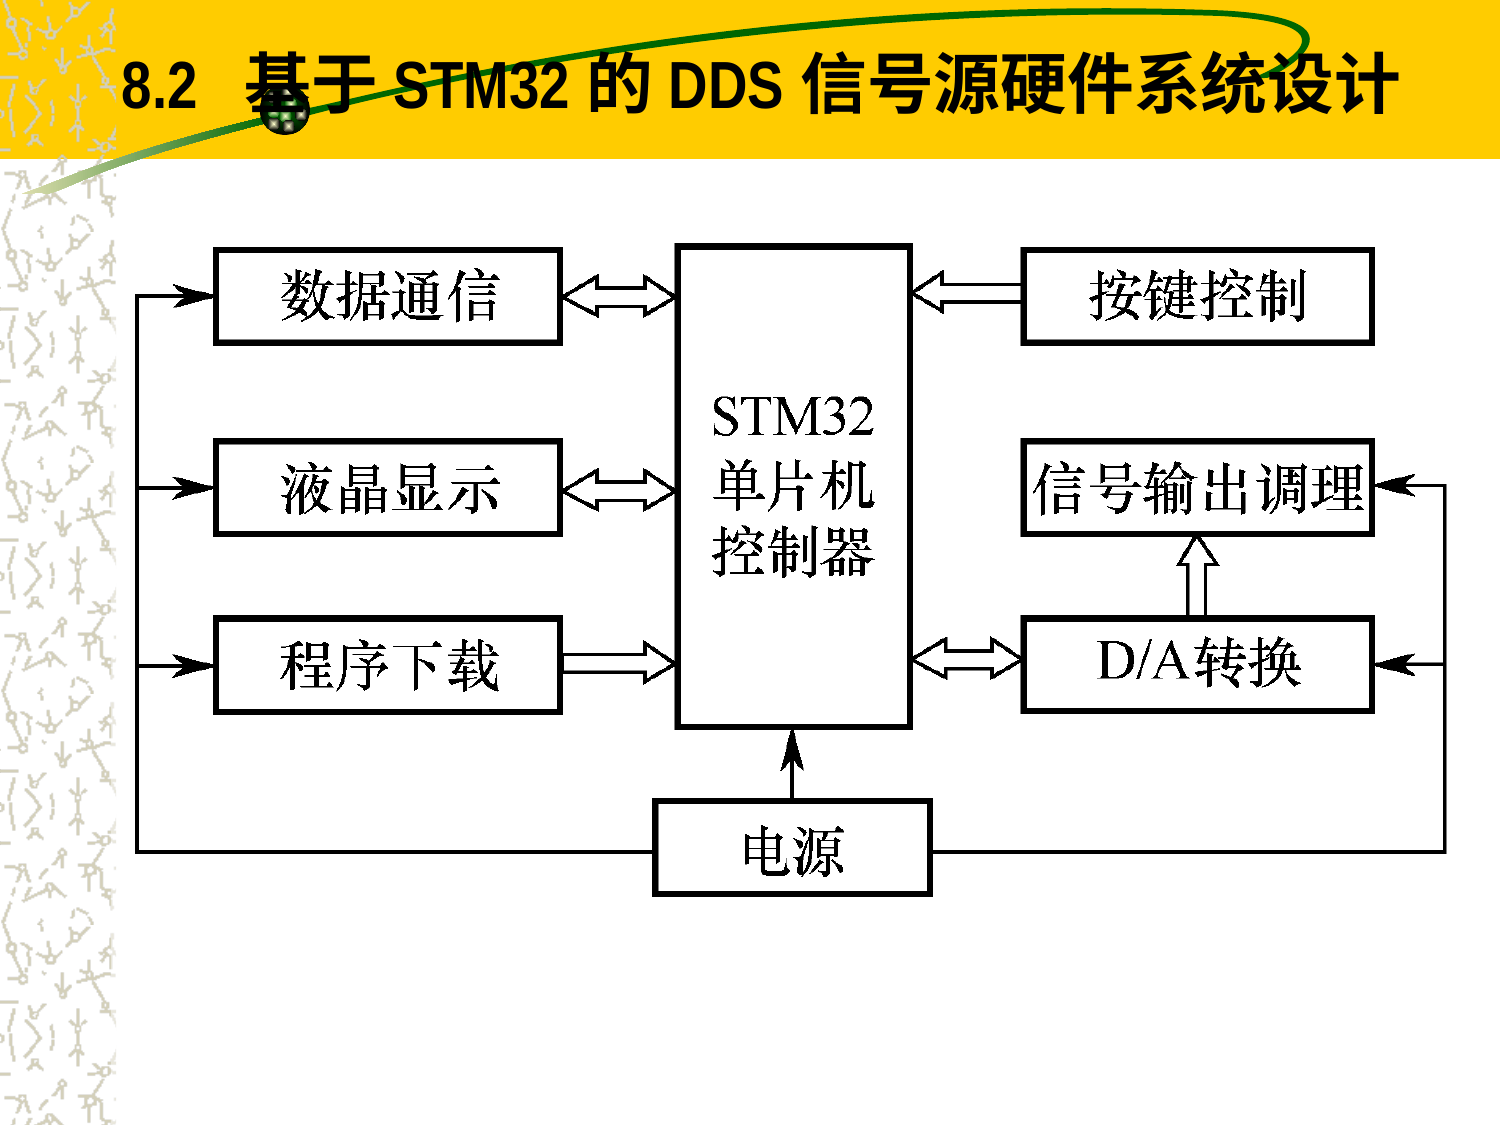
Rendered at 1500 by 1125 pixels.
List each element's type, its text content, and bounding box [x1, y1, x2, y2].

picture [0, 0, 117, 1125]
text_box 8.2 基于STM32的DDS信号源硬件系统设计 [23, 0, 1500, 164]
picture [135, 243, 1447, 897]
